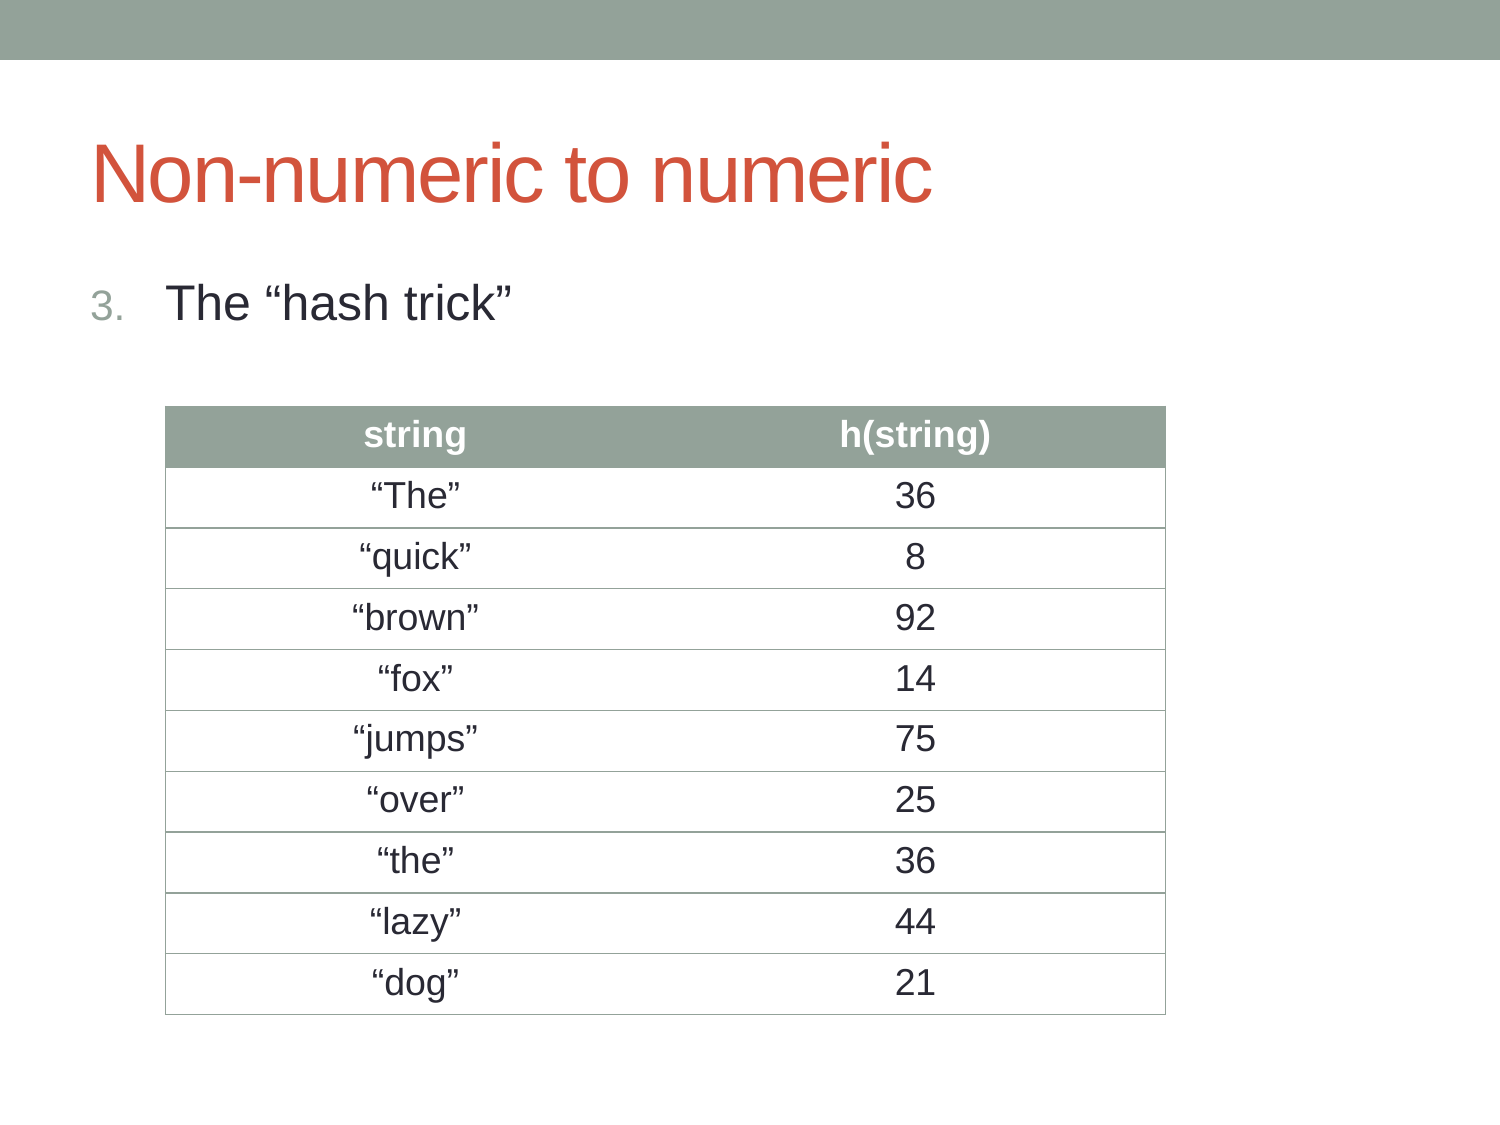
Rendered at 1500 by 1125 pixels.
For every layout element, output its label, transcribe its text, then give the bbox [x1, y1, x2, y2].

table_cell “fox” [166, 650, 665, 710]
table_cell 75 [665, 711, 1165, 771]
table_cell 36 [665, 833, 1165, 892]
list The “hash trick” [75, 262, 1425, 361]
table_cell 14 [665, 650, 1165, 710]
table_header h(string) [665, 407, 1165, 466]
table_cell “brown” [166, 589, 665, 649]
table_header string [166, 407, 665, 466]
table_cell 92 [665, 589, 1165, 649]
table_cell “the” [166, 833, 665, 892]
table_cell 21 [665, 954, 1165, 1014]
table_cell 36 [665, 468, 1165, 527]
table_cell 8 [665, 529, 1165, 588]
table_cell “quick” [166, 529, 665, 588]
table_cell 44 [665, 894, 1165, 953]
table_cell 25 [665, 772, 1165, 831]
title Non-numeric to numeric [75, 87, 1425, 250]
table_cell “lazy” [166, 894, 665, 953]
table_cell “dog” [166, 954, 665, 1014]
table_cell “The” [166, 468, 665, 527]
table_cell “over” [166, 772, 665, 831]
table_cell “jumps” [166, 711, 665, 771]
